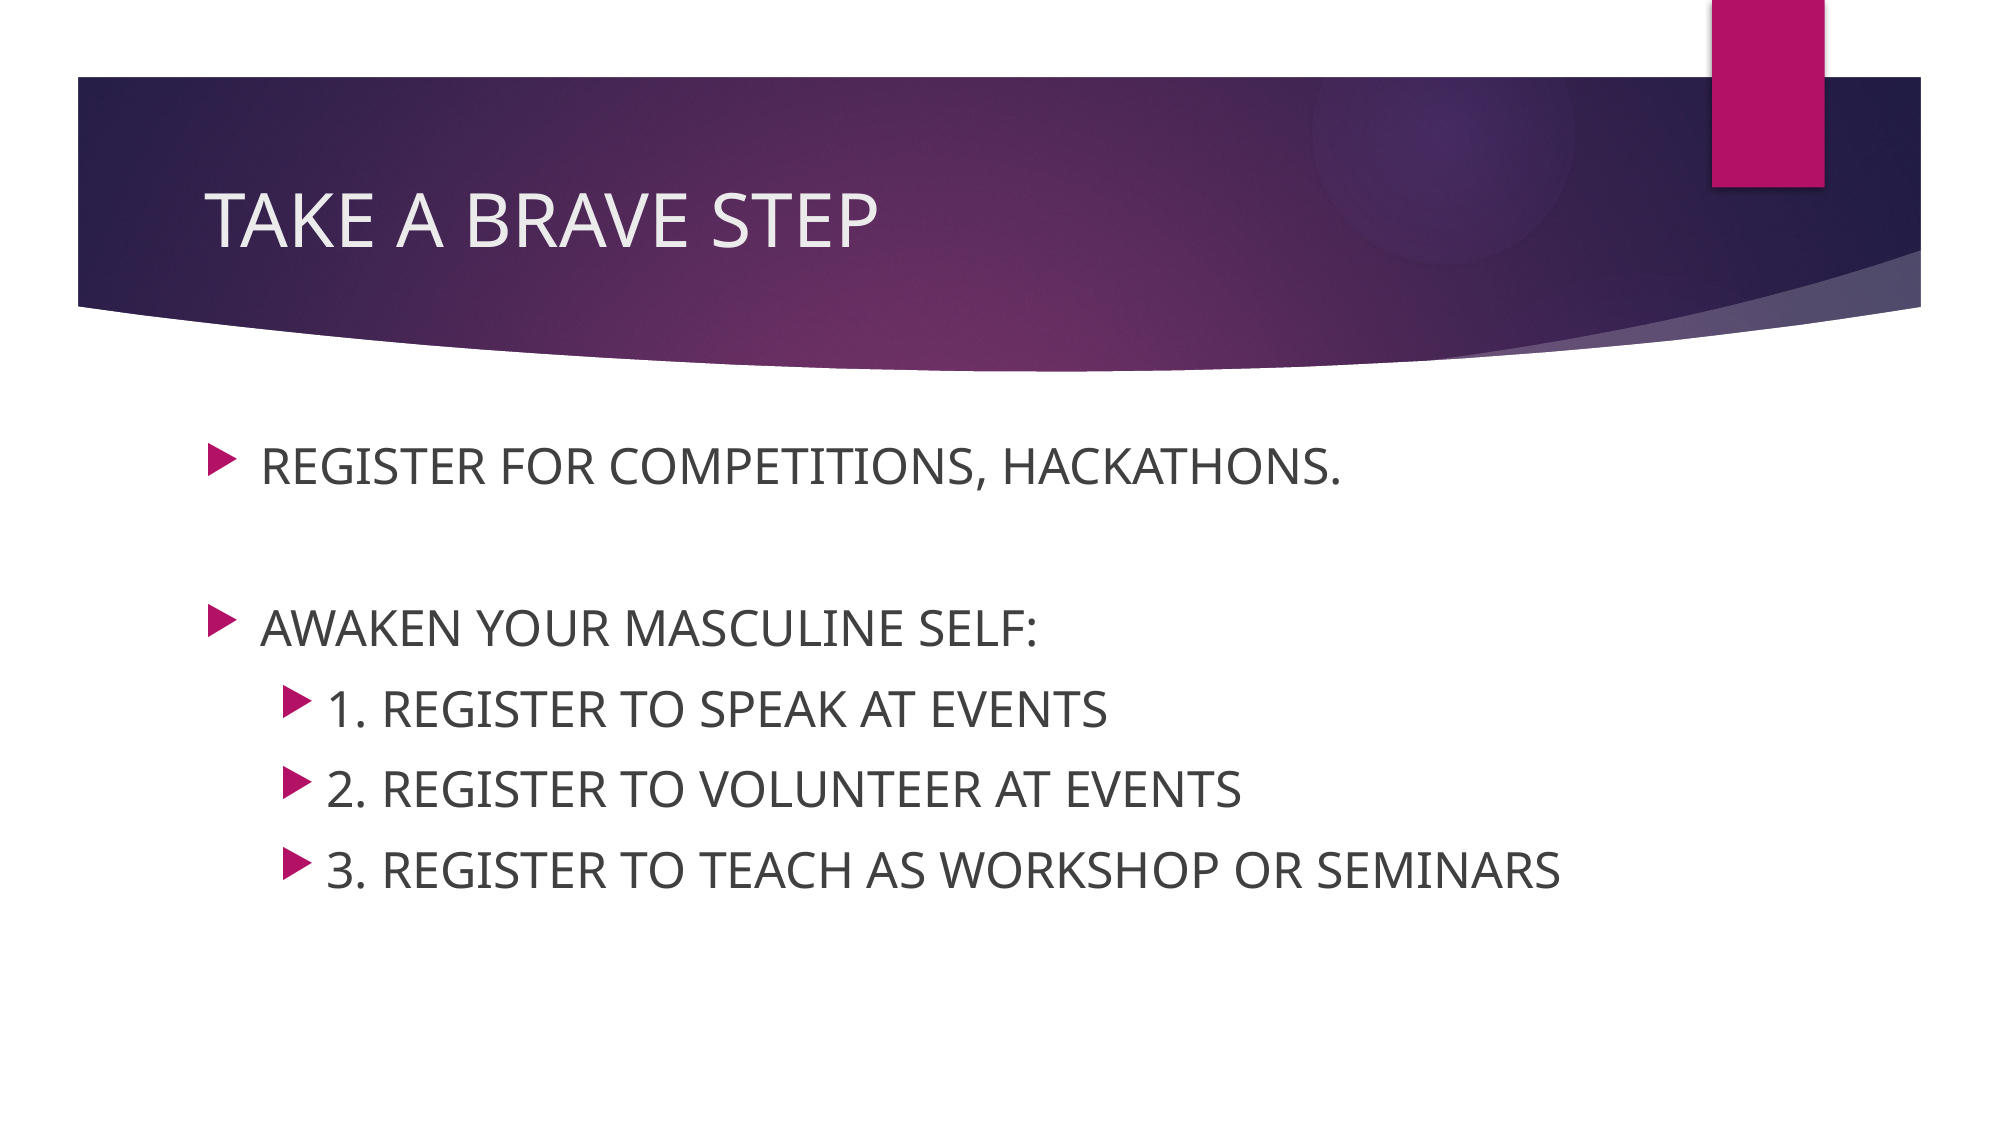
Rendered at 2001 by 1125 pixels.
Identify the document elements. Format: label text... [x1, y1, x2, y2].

list REGISTER FOR COMPETITIONS, HACKATHONS. AWAKEN YOUR MASCULINE SELF: 1. REGISTER TO SPEAK AT EVENTS 2. REGISTER TO VOLUNTEER AT EVENTS 3. REGISTER TO TEACH AS WORKSHOP OR SEMINARS [189, 427, 1638, 988]
title TAKE A BRAVE STEP [189, 159, 1627, 276]
